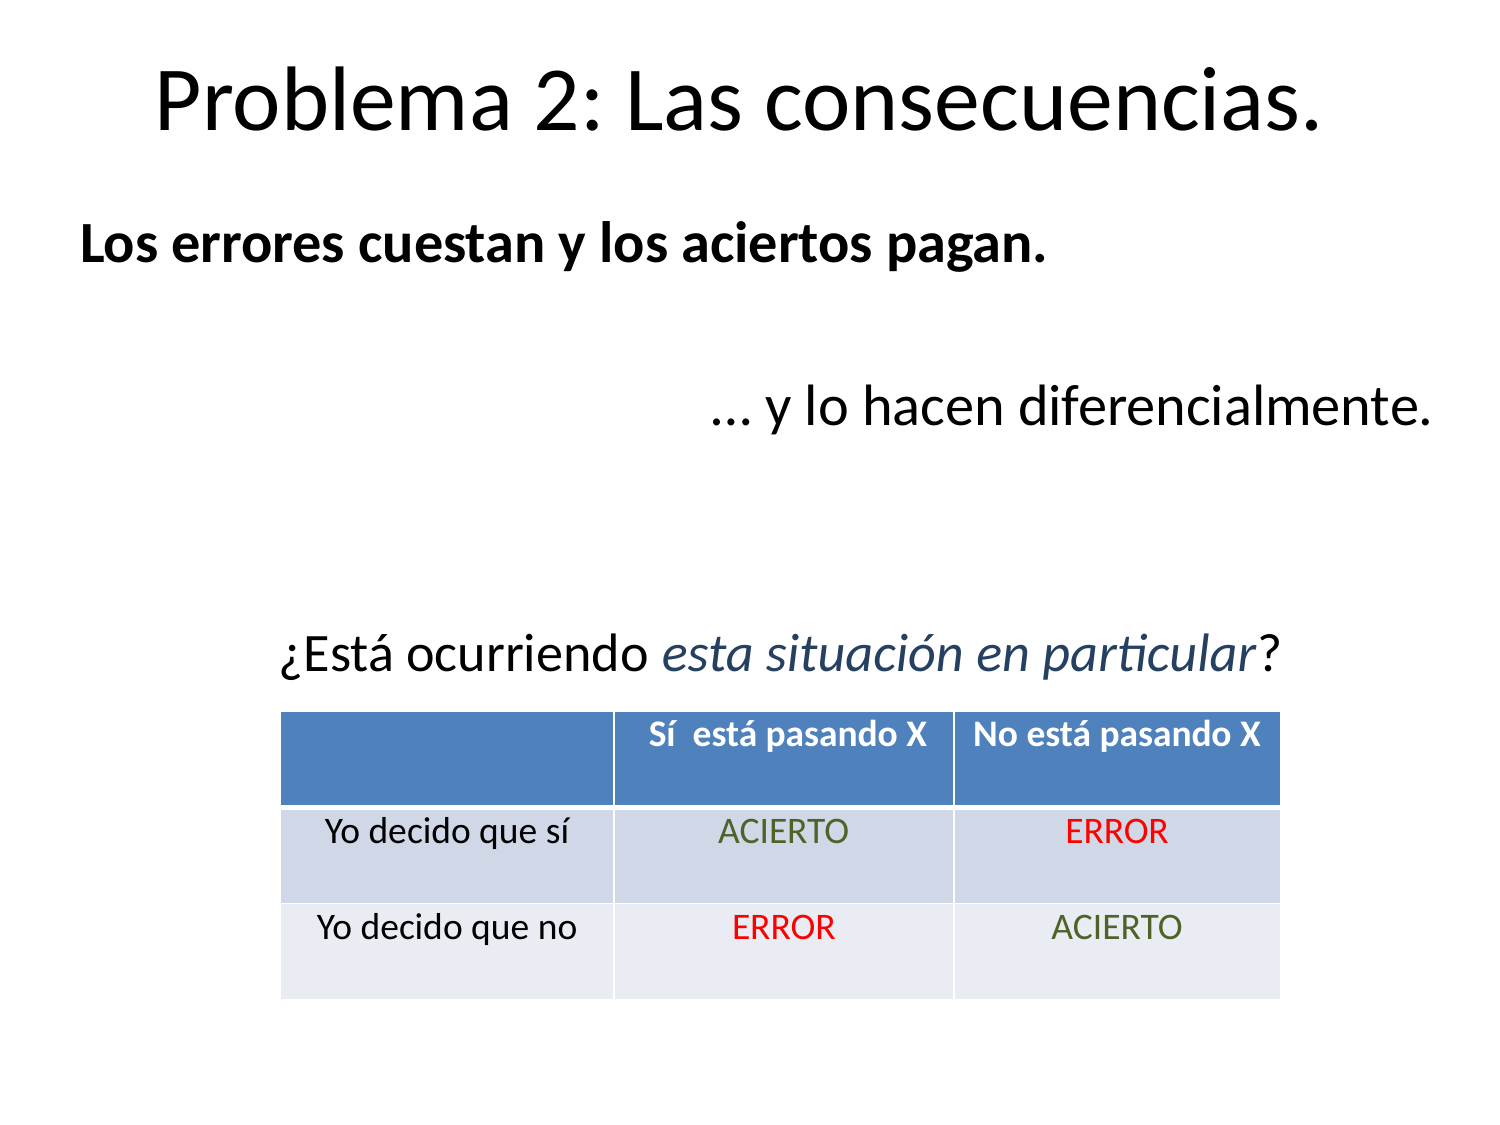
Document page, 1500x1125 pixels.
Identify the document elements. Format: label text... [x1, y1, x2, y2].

table_header Sí está pasando X [615, 712, 953, 805]
table_cell ACIERTO [615, 810, 953, 903]
table_cell Yo decido que sí [281, 810, 613, 903]
table_cell ACIERTO [955, 904, 1280, 999]
title Problema 2: Las consecuencias. [65, 0, 1416, 188]
text_box ¿Está ocurriendo esta situación en particular? [142, 609, 1419, 690]
list Los errores cuestan y los aciertos pagan. … y lo hacen diferencialmente. [64, 196, 1449, 939]
table_cell ERROR [955, 810, 1280, 903]
table_header [281, 712, 613, 805]
table_cell Yo decido que no [281, 904, 613, 999]
table_cell ERROR [615, 904, 953, 999]
table_header No está pasando X [955, 712, 1280, 805]
